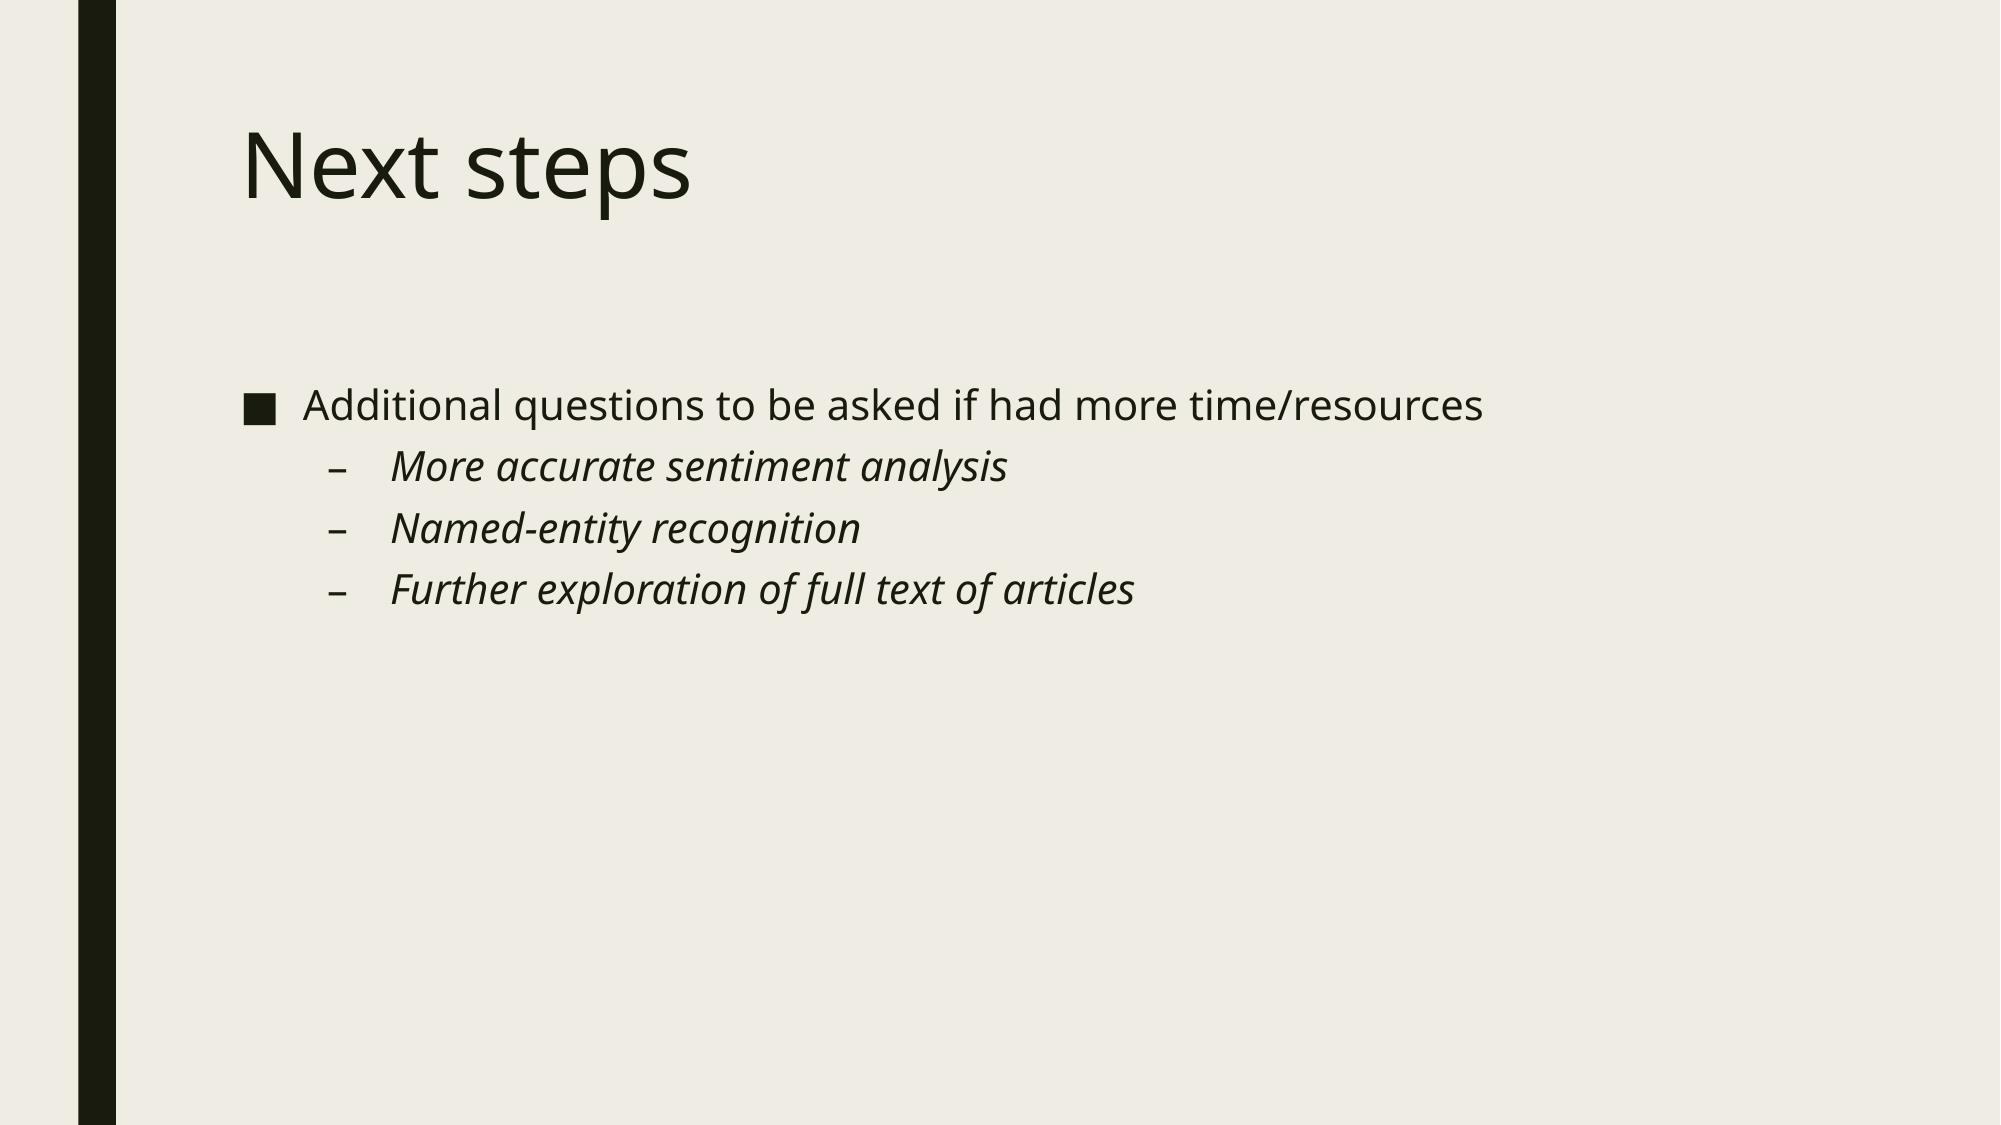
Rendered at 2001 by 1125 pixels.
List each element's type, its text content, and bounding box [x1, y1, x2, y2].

list Additional questions to be asked if had more time/resources More accurate sentiment analysis Named-entity recognition Further exploration of full text of articles [225, 375, 1800, 963]
title Next steps [225, 112, 1800, 357]
